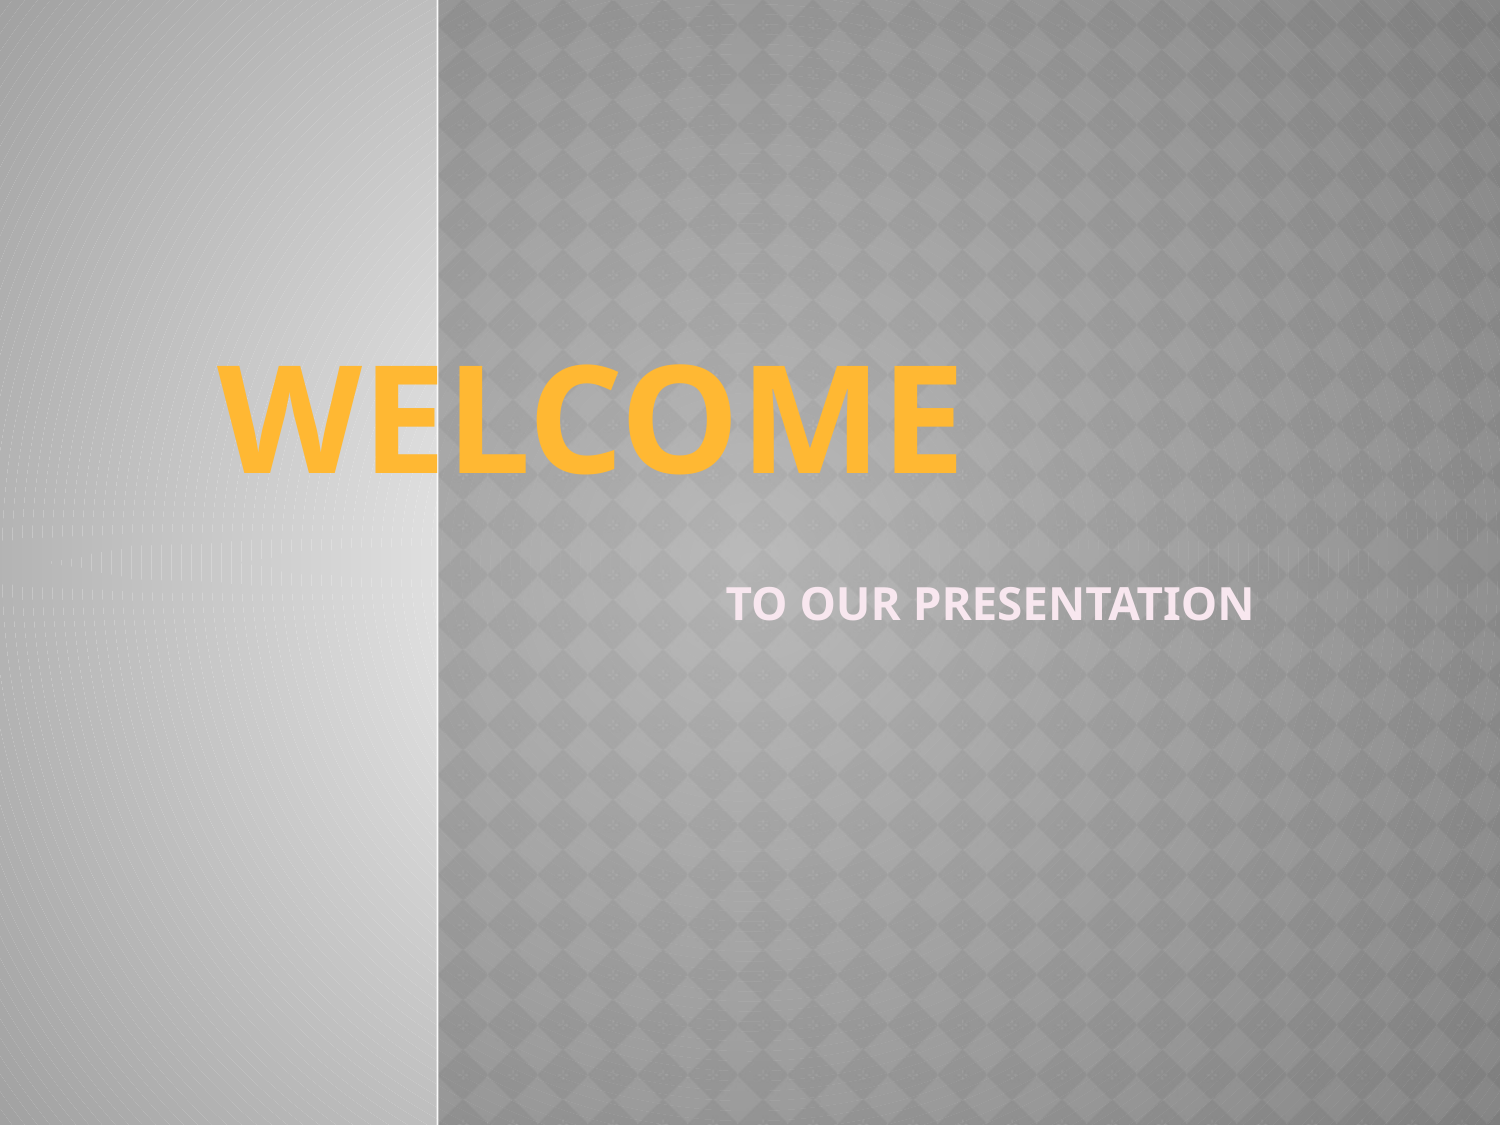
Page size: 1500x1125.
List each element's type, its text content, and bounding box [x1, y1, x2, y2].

subtitle TO OUR PRESENTATION [212, 575, 1263, 863]
title Welcome [0, 262, 1013, 504]
